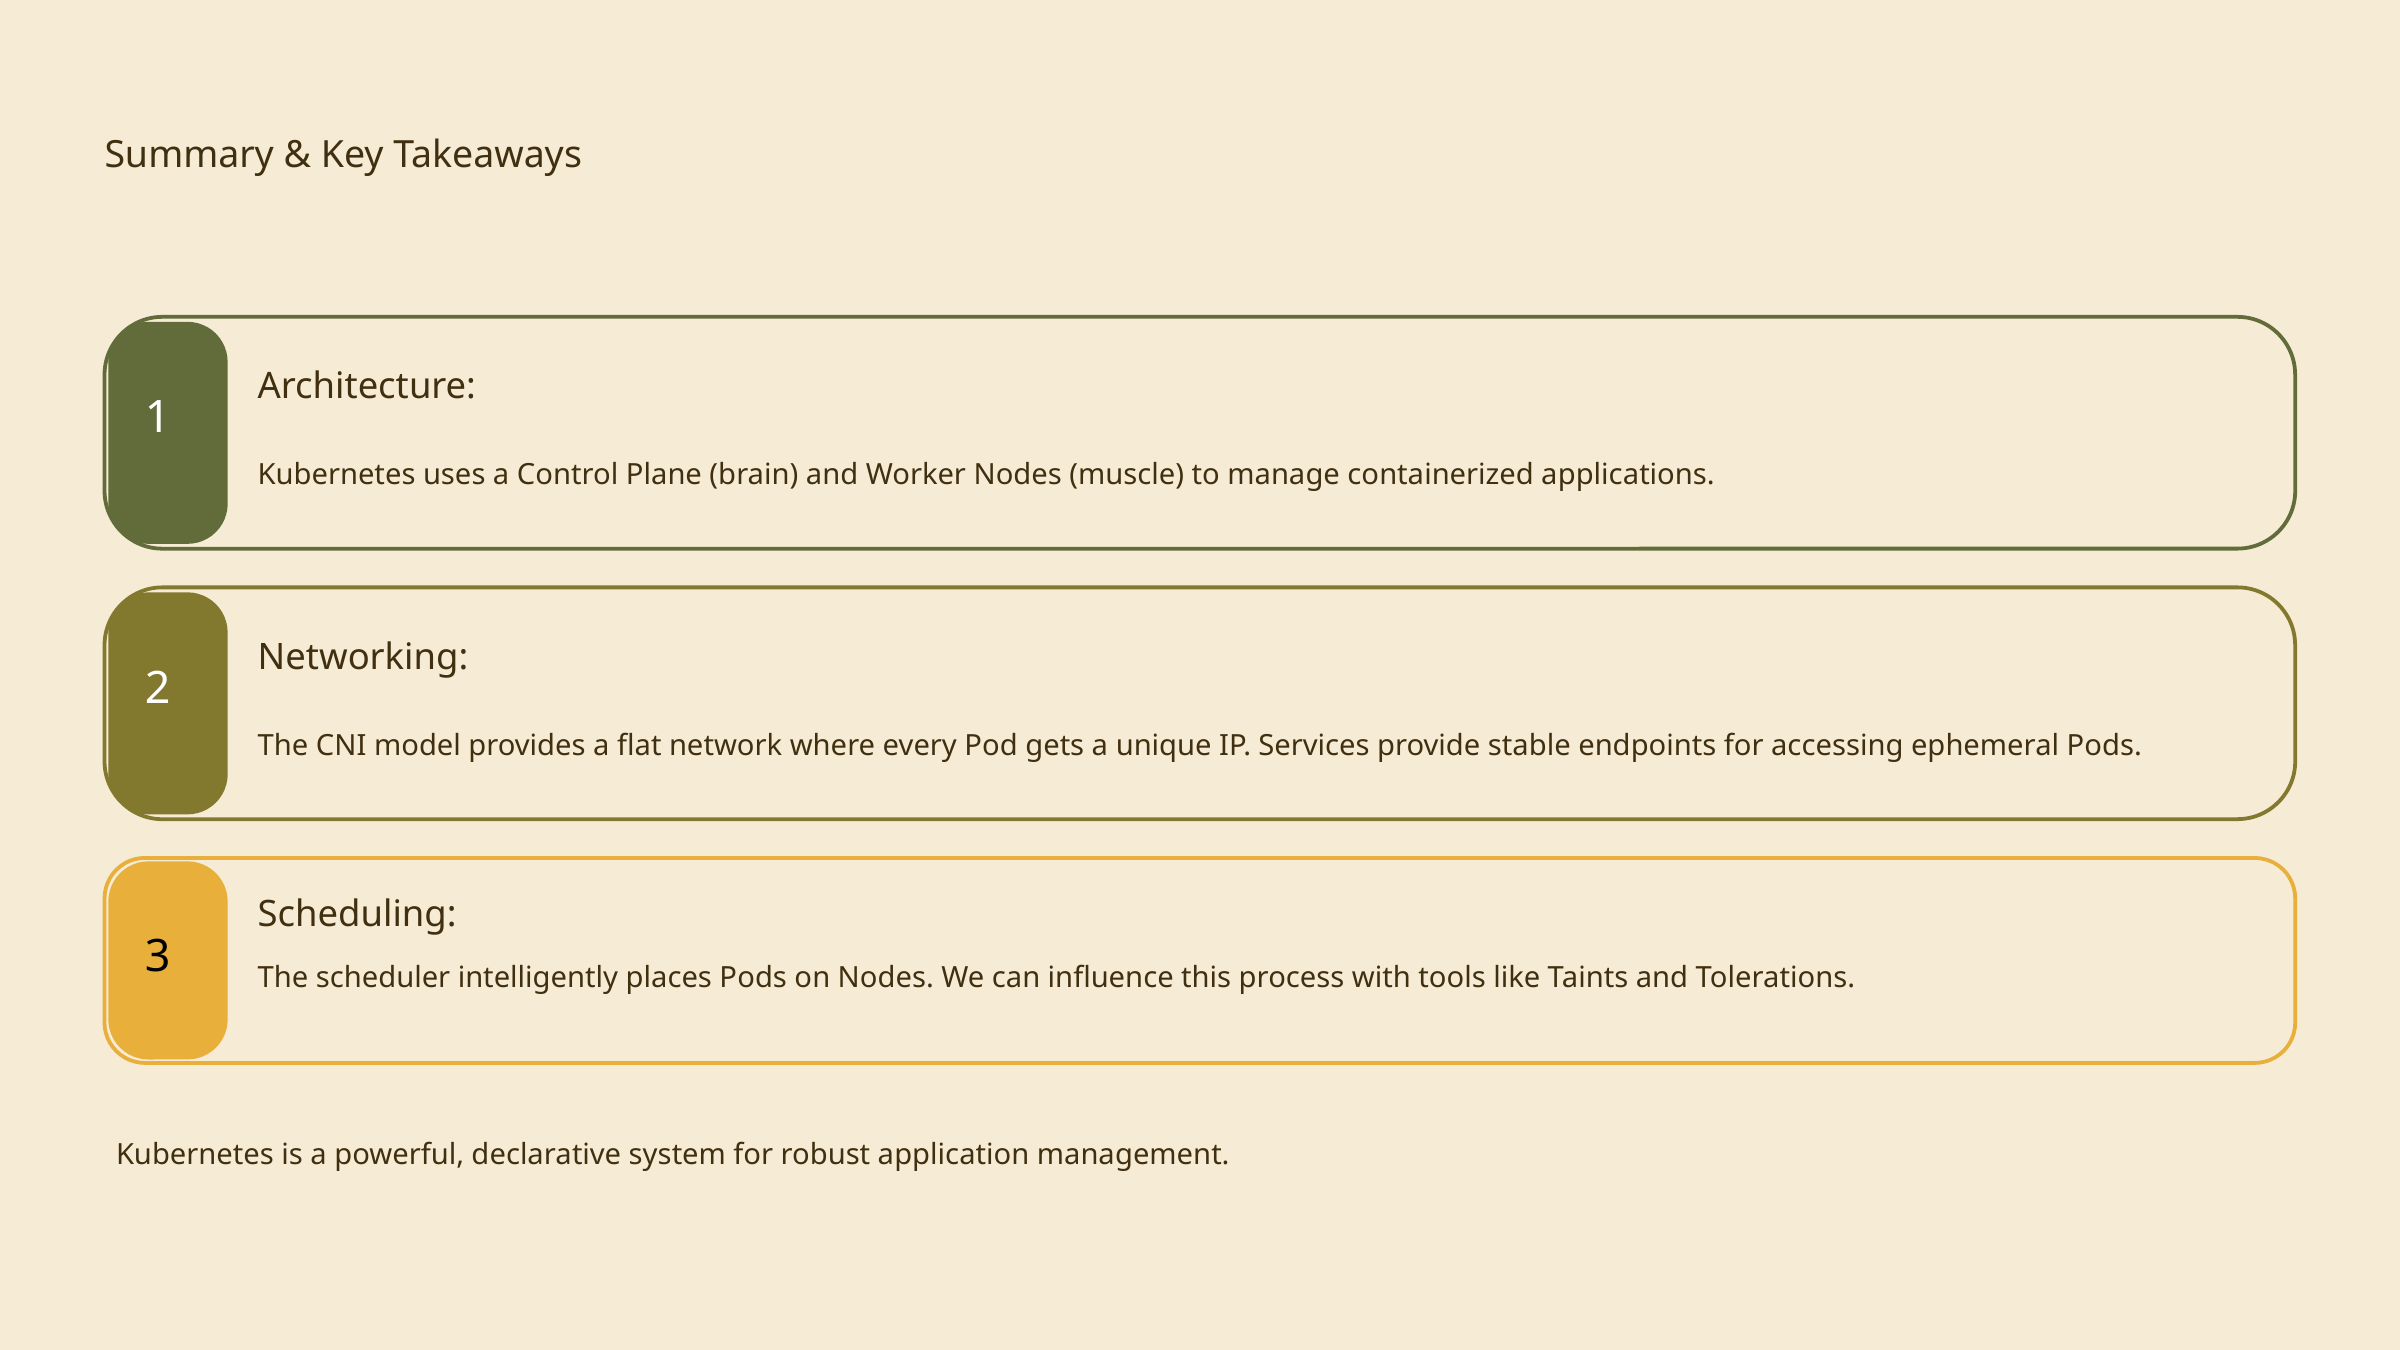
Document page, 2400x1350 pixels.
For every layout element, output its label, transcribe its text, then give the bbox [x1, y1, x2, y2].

text_box [104, 352, 109, 514]
text_box Scheduling: [257, 888, 755, 931]
text_box Kubernetes is a powerful, declarative system for robust application management. [116, 1123, 2150, 1210]
text_box The scheduler intelligently places Pods on Nodes. We can influence this process with tools like Taints and Tolerations. [257, 946, 2292, 1033]
text_box [108, 592, 228, 815]
text_box [104, 622, 109, 784]
text_box Networking: [257, 630, 632, 691]
text_box [104, 857, 2296, 1063]
text_box [108, 321, 228, 544]
text_box [136, 316, 2296, 549]
text_box Architecture: [257, 360, 755, 421]
text_box [108, 861, 228, 1060]
text_box The CNI model provides a flat network where every Pod gets a unique IP. Services provide stable endpoints for accessing ephemeral Pods. [257, 714, 2292, 776]
text_box Kubernetes uses a Control Plane (brain) and Worker Nodes (muscle) to manage containerized applications. [257, 443, 2292, 506]
text_box 3 [145, 935, 190, 986]
text_box 2 [145, 667, 190, 740]
text_box [135, 587, 2296, 820]
text_box Summary & Key Takeaways [104, 128, 717, 176]
text_box 1 [145, 396, 190, 469]
